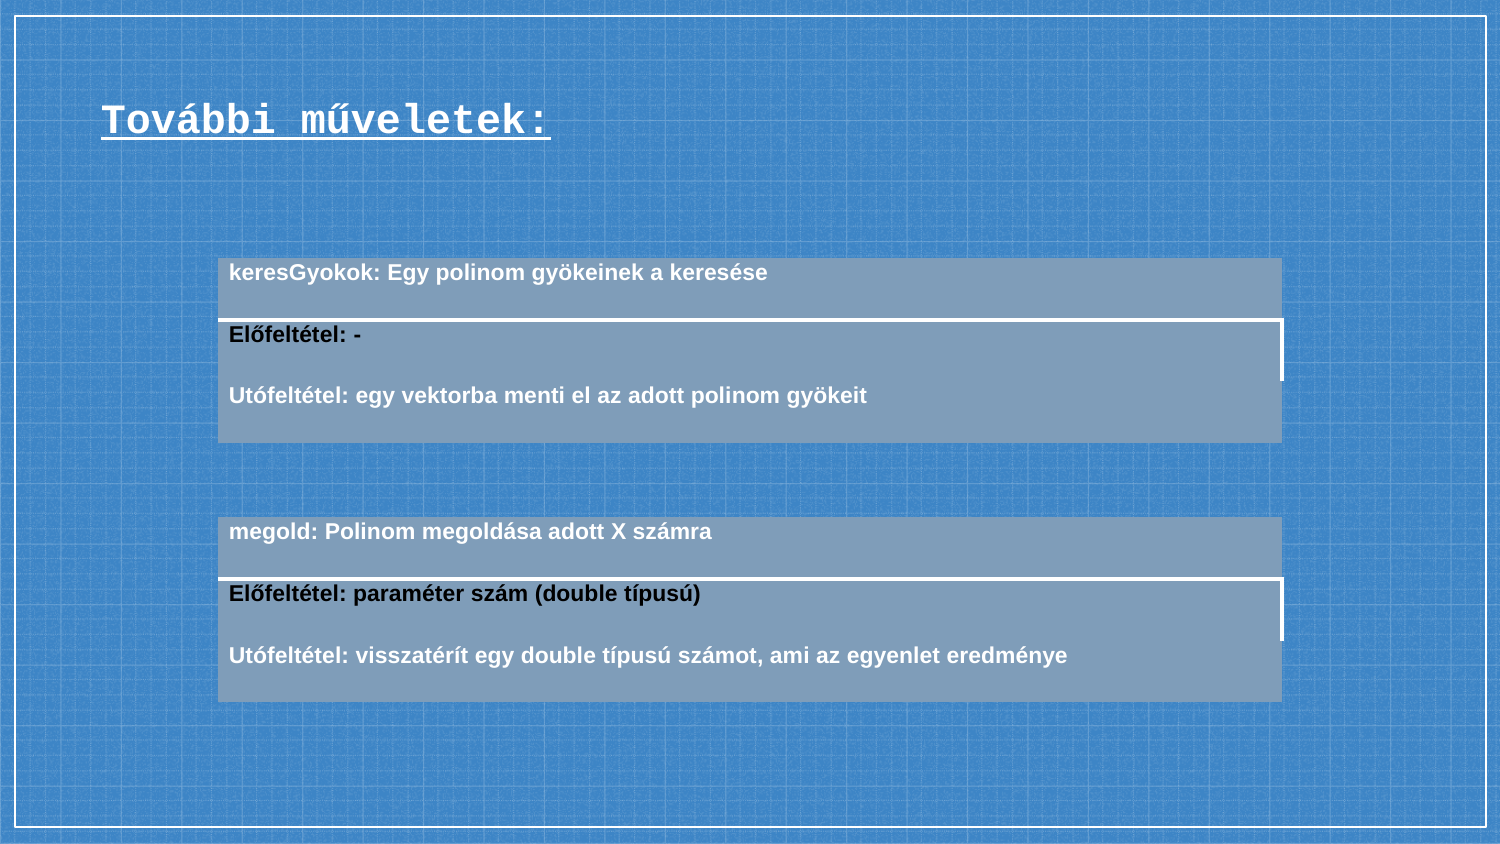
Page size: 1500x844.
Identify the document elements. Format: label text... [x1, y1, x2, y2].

text_box További műveletek: [86, 84, 621, 149]
table_cell Előfeltétel: - [218, 322, 1280, 381]
table_header megold: Polinom megoldása adott X számra [218, 517, 1282, 577]
picture [0, 0, 1500, 844]
table_cell Utófeltétel: egy vektorba menti el az adott polinom gyökeit [218, 381, 1282, 443]
table_cell Előfeltétel: paraméter szám (double típusú) [218, 581, 1280, 641]
table_header keresGyokok: Egy polinom gyökeinek a keresése [218, 258, 1282, 318]
table_cell Utófeltétel: visszatérít egy double típusú számot, ami az egyenlet eredménye [218, 641, 1282, 702]
